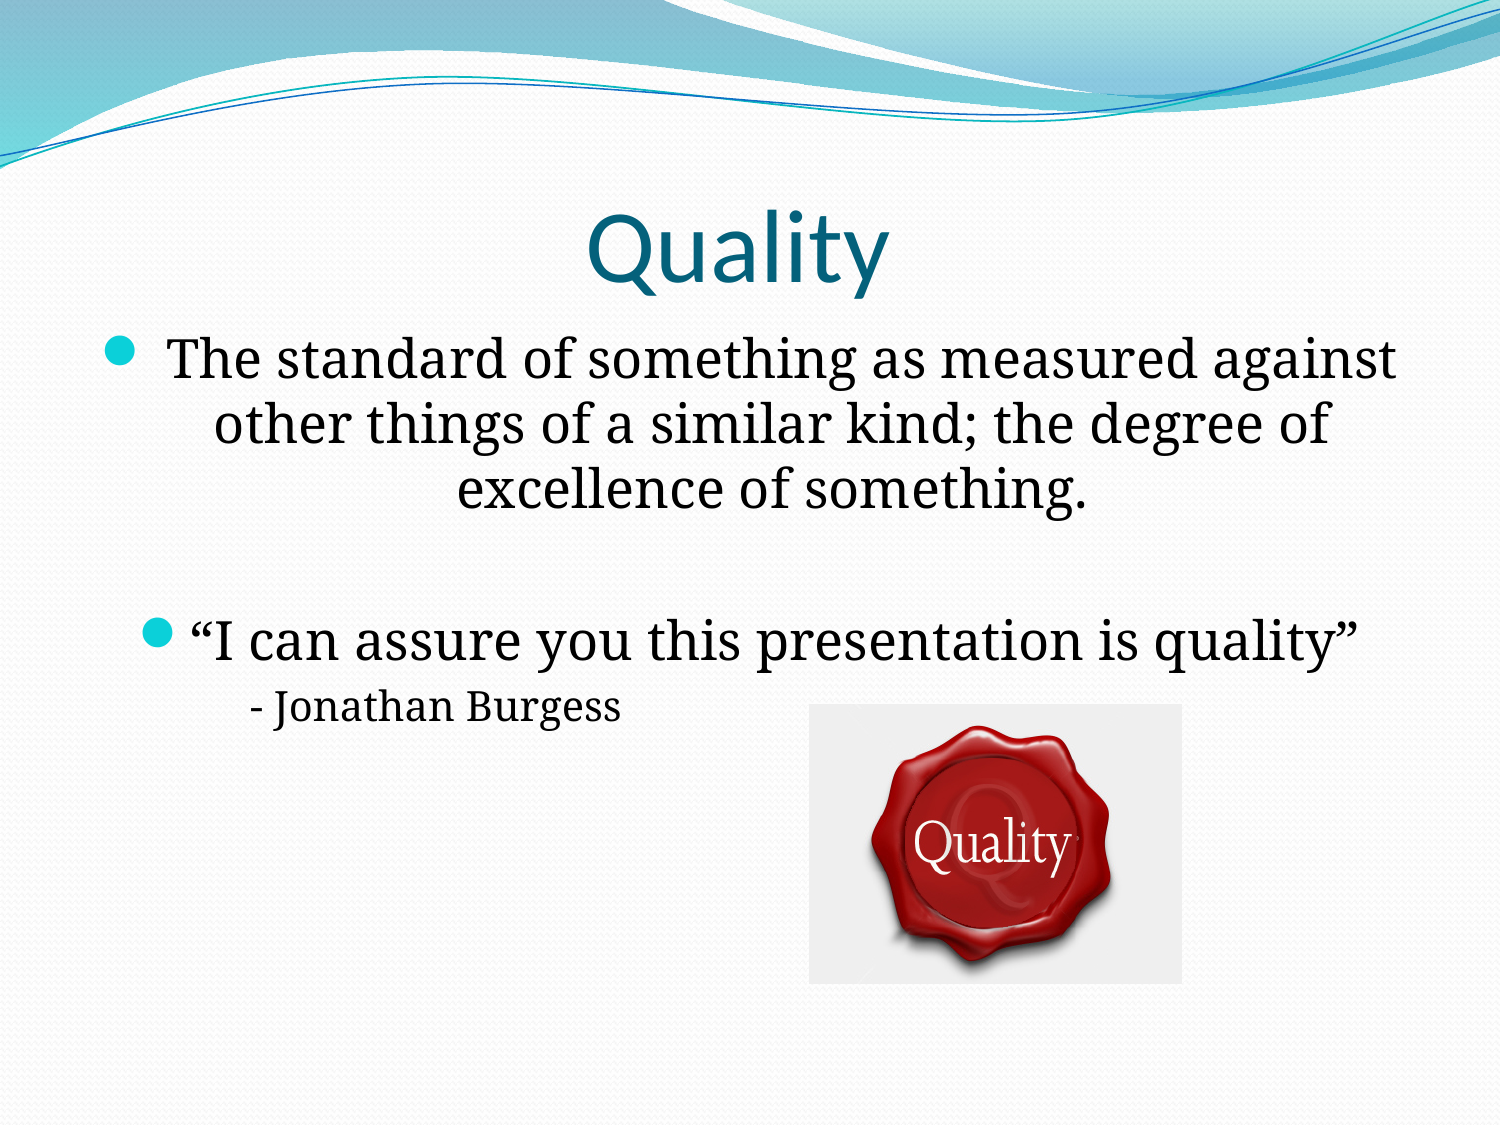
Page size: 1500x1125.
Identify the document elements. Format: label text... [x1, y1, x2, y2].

list The standard of something as measured against other things of a similar kind; the degree of excellence of something. “I can assure you this presentation is quality” - Jonathan Burgess [75, 317, 1425, 1038]
title Quality [75, 115, 1425, 303]
picture [808, 703, 1182, 984]
